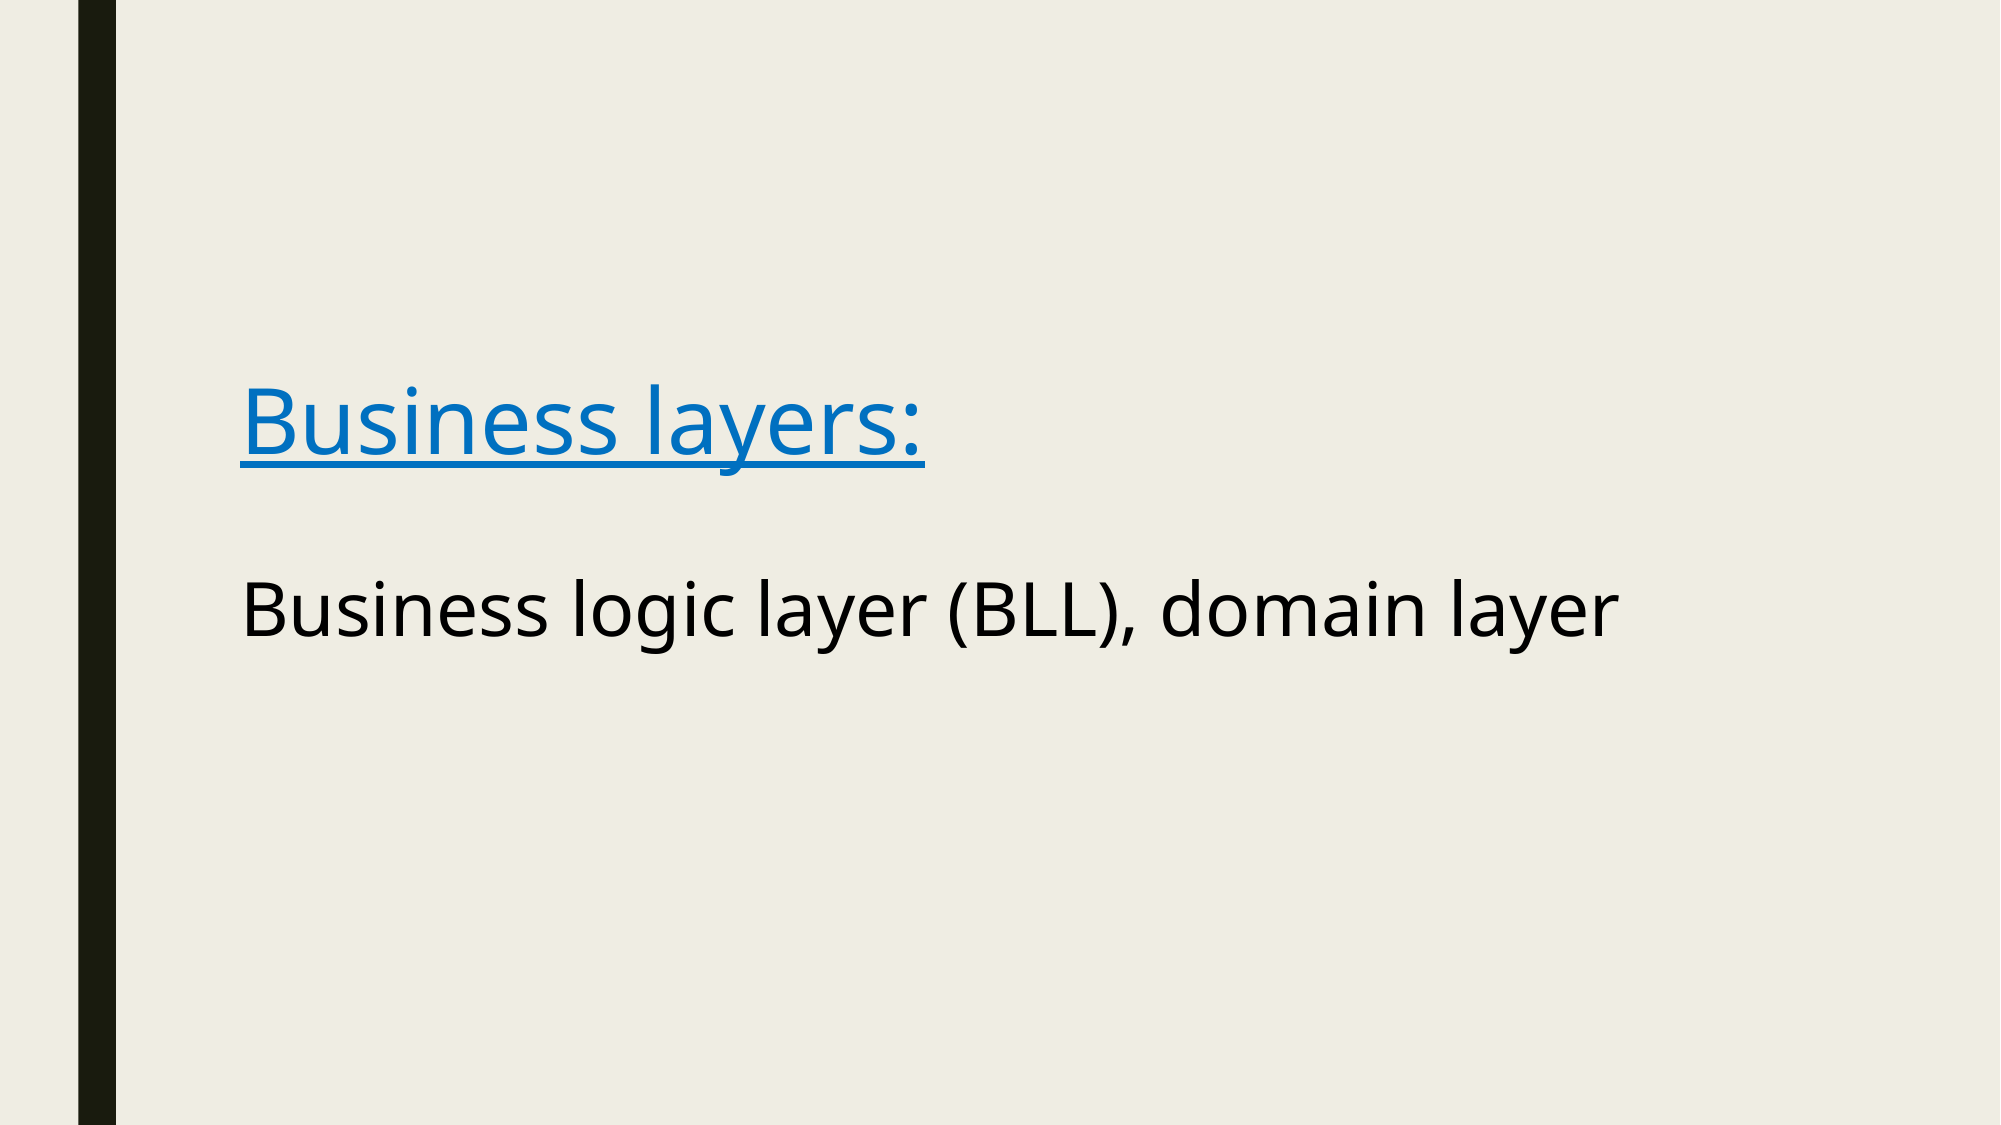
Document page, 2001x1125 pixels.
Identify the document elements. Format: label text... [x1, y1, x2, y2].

title Business layers: Business logic layer (BLL), domain layer [225, 112, 1800, 1006]
